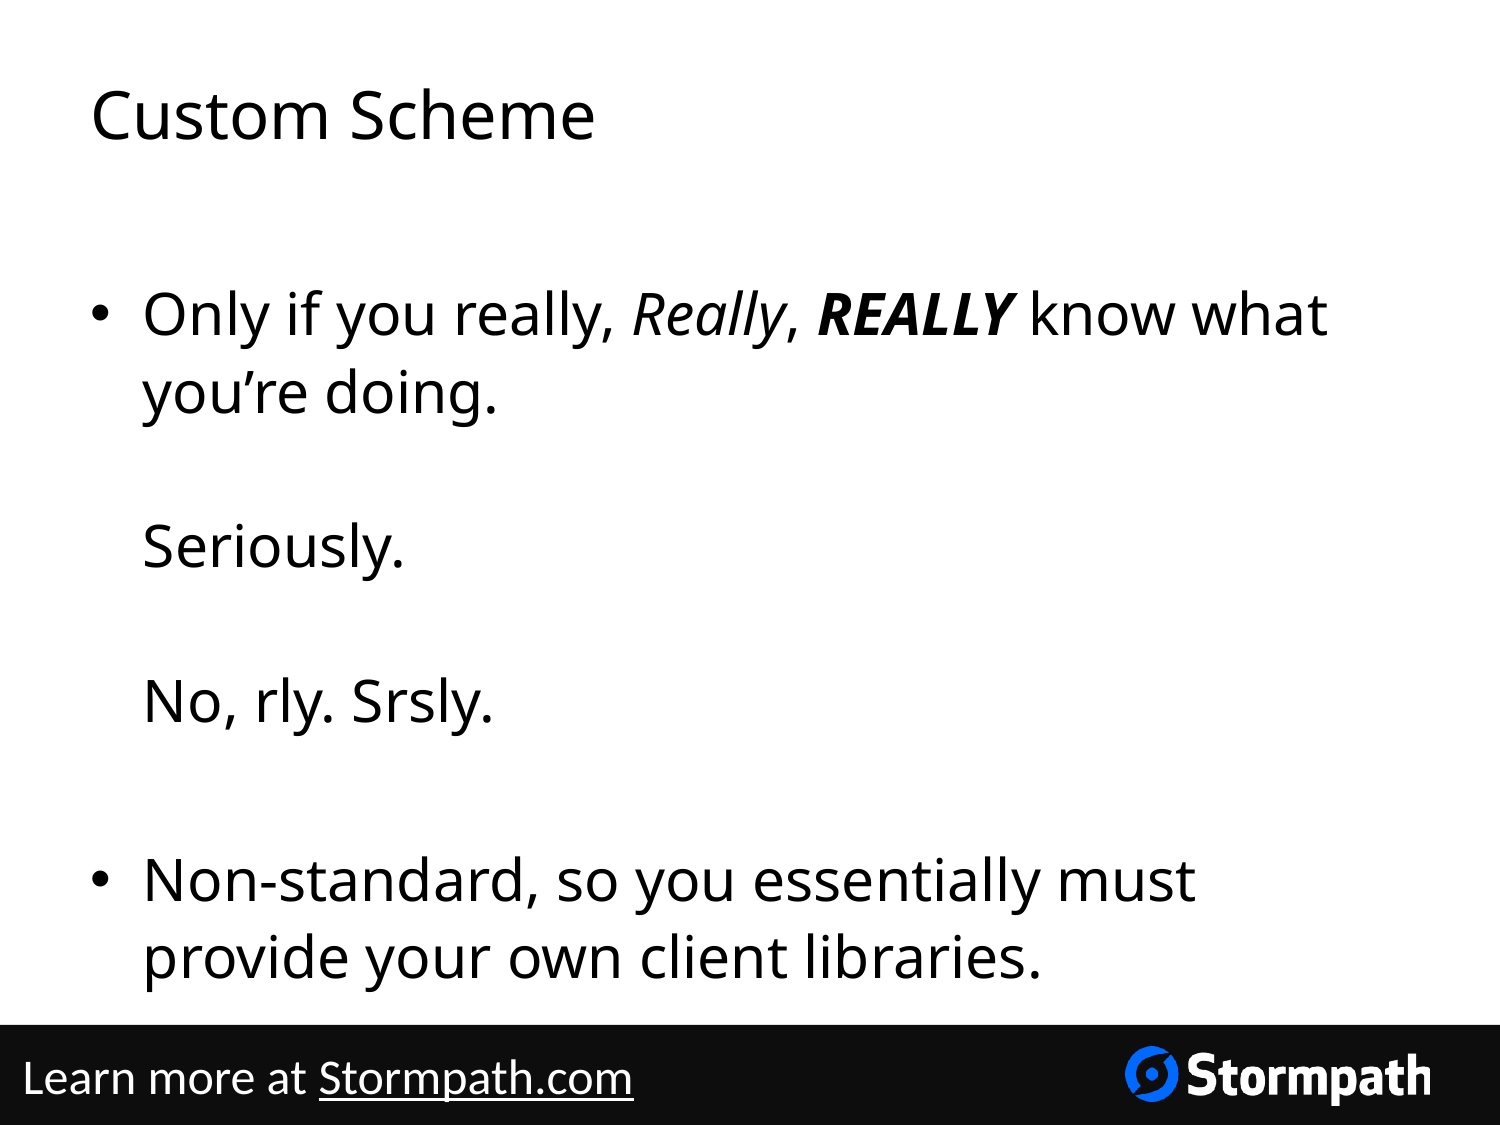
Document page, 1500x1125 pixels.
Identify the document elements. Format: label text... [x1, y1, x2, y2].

title Custom Scheme [75, 62, 1425, 163]
text_box Learn more at Stormpath.com [8, 1036, 649, 1112]
list Only if you really, Really, REALLY know what you’re doing. Seriously. No, rly. Srsly. Non-standard, so you essentially must provide your own client libraries. [75, 262, 1425, 1005]
